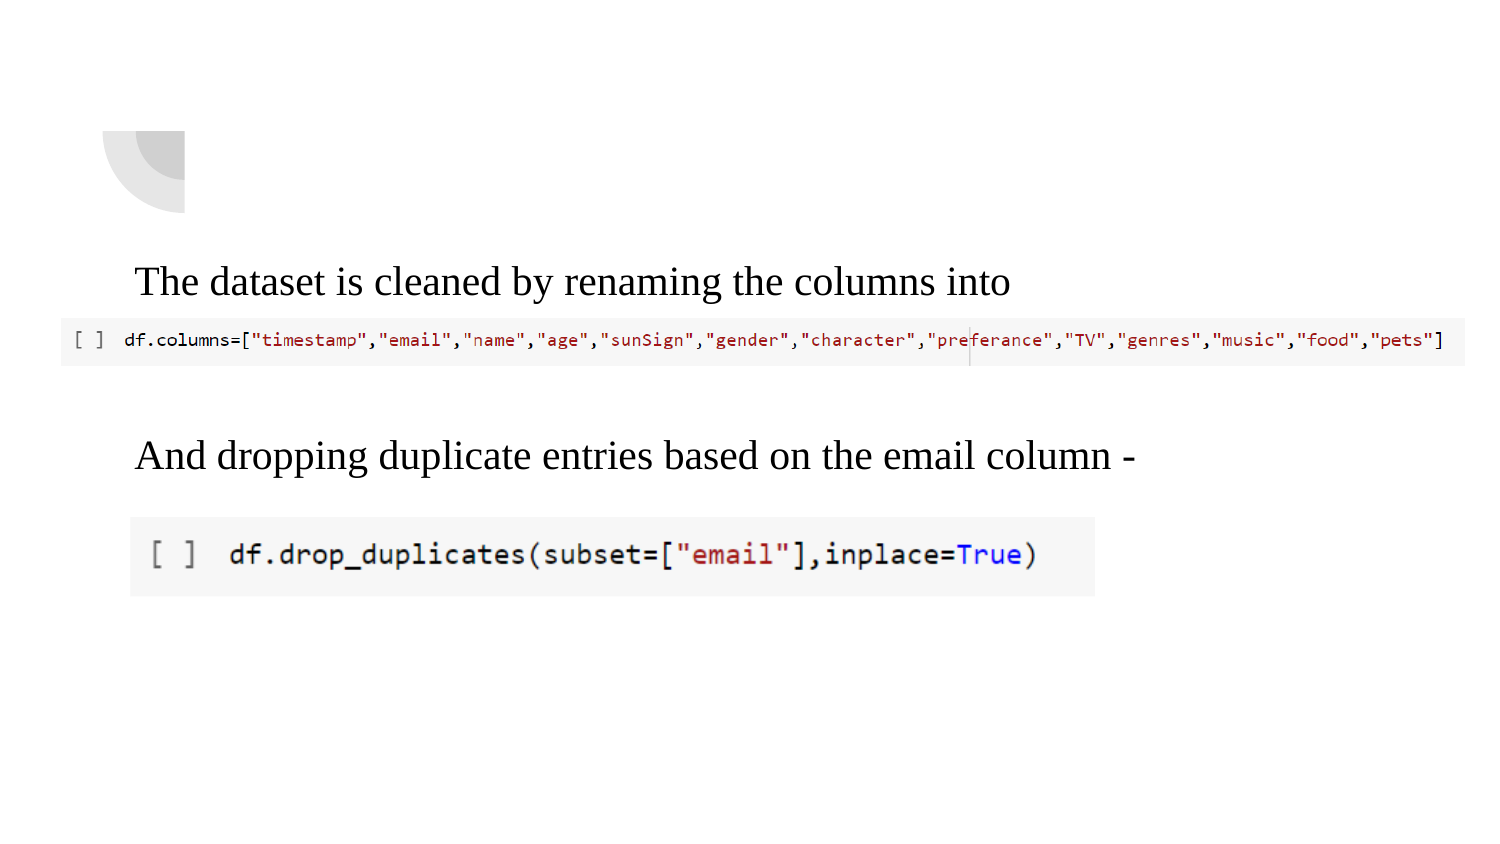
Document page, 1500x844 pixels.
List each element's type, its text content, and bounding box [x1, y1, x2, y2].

picture [61, 318, 1465, 369]
list And dropping duplicate entries based on the email column - [119, 404, 1381, 482]
list The dataset is cleaned by renaming the columns into [119, 231, 1381, 308]
picture [119, 517, 1095, 598]
